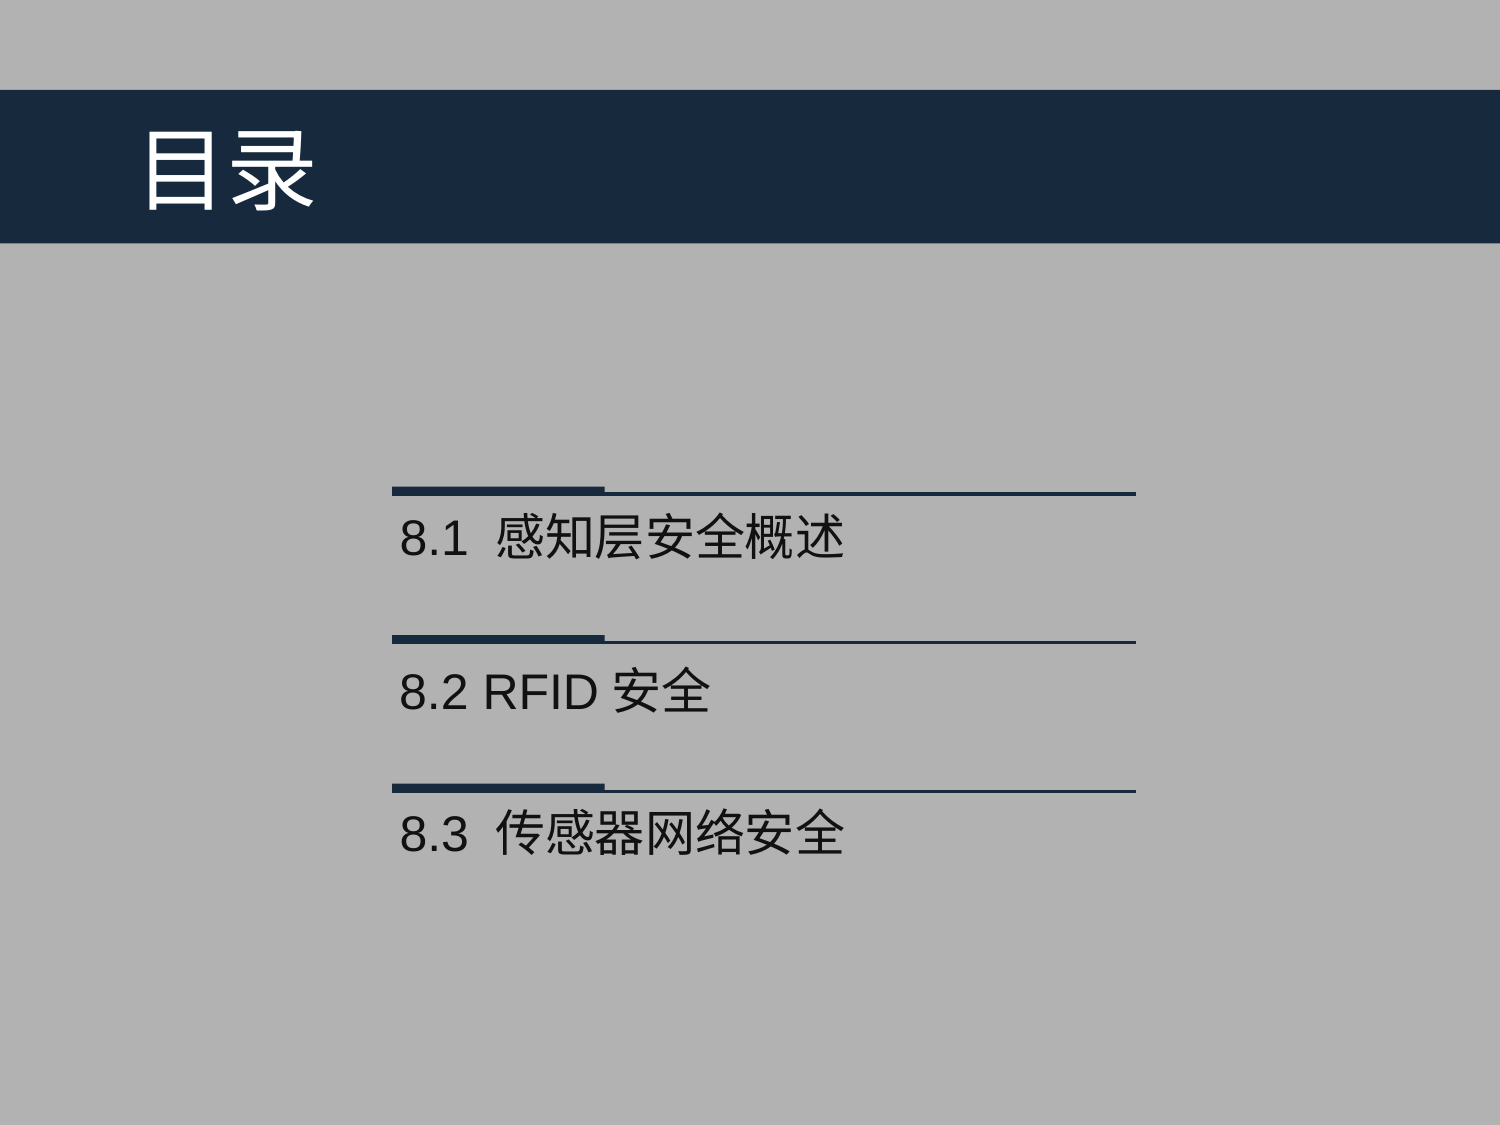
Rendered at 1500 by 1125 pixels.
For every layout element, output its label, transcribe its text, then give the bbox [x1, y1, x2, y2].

text_box 8.3 传感器网络安全 [384, 793, 860, 869]
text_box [391, 783, 1137, 792]
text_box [391, 486, 1137, 495]
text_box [391, 634, 1137, 643]
text_box 8.2 RFID安全 [384, 651, 726, 727]
text_box 8.1 感知层安全概述 [384, 498, 860, 574]
